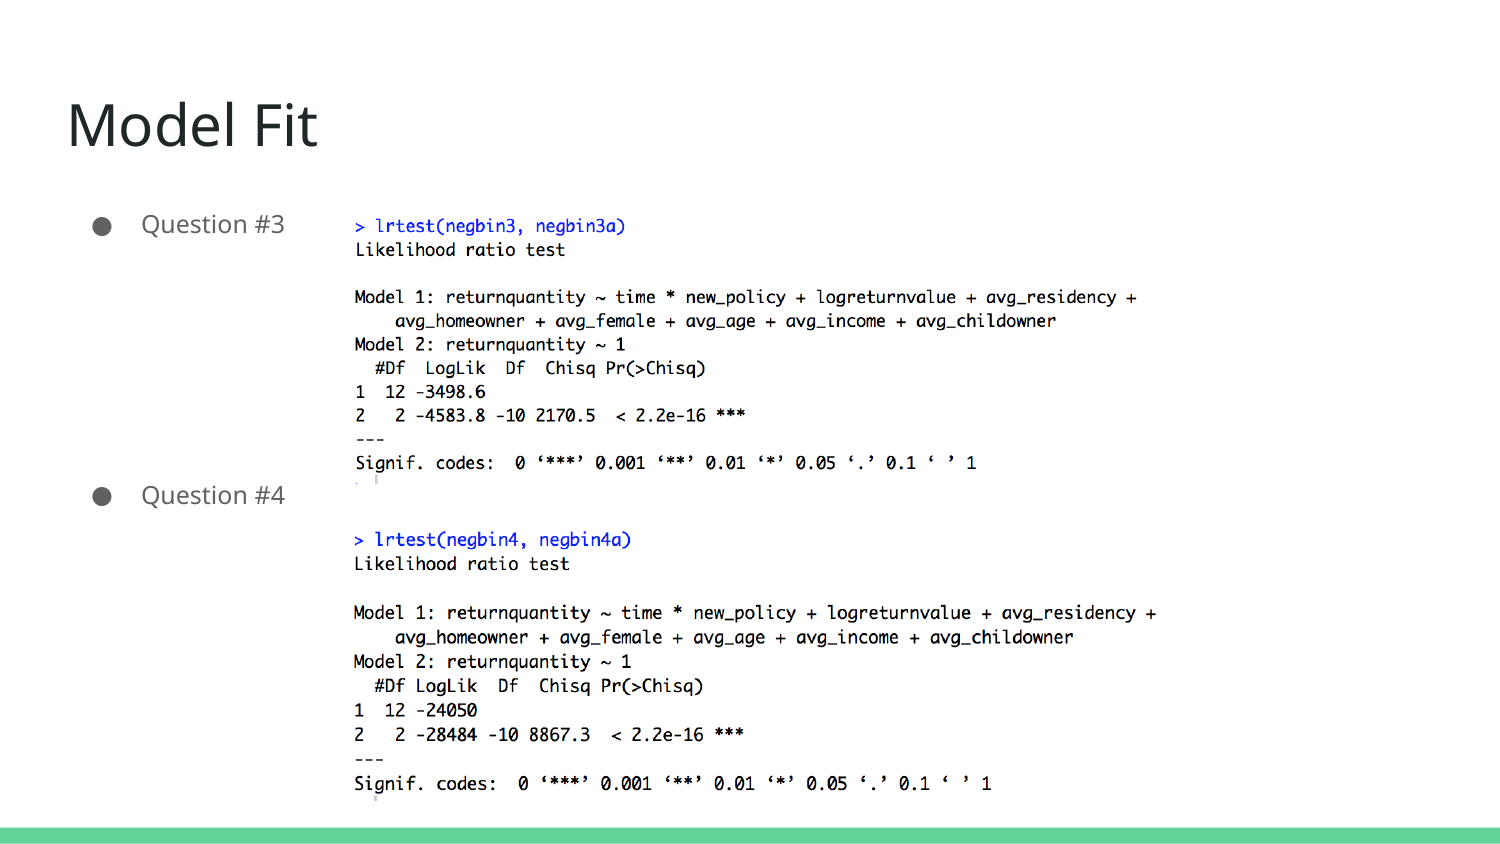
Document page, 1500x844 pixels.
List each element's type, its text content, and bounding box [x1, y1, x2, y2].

picture [347, 531, 1175, 801]
list Question #3 Question #4 [51, 189, 1449, 750]
picture [347, 214, 1153, 484]
title Model Fit [51, 72, 1449, 167]
